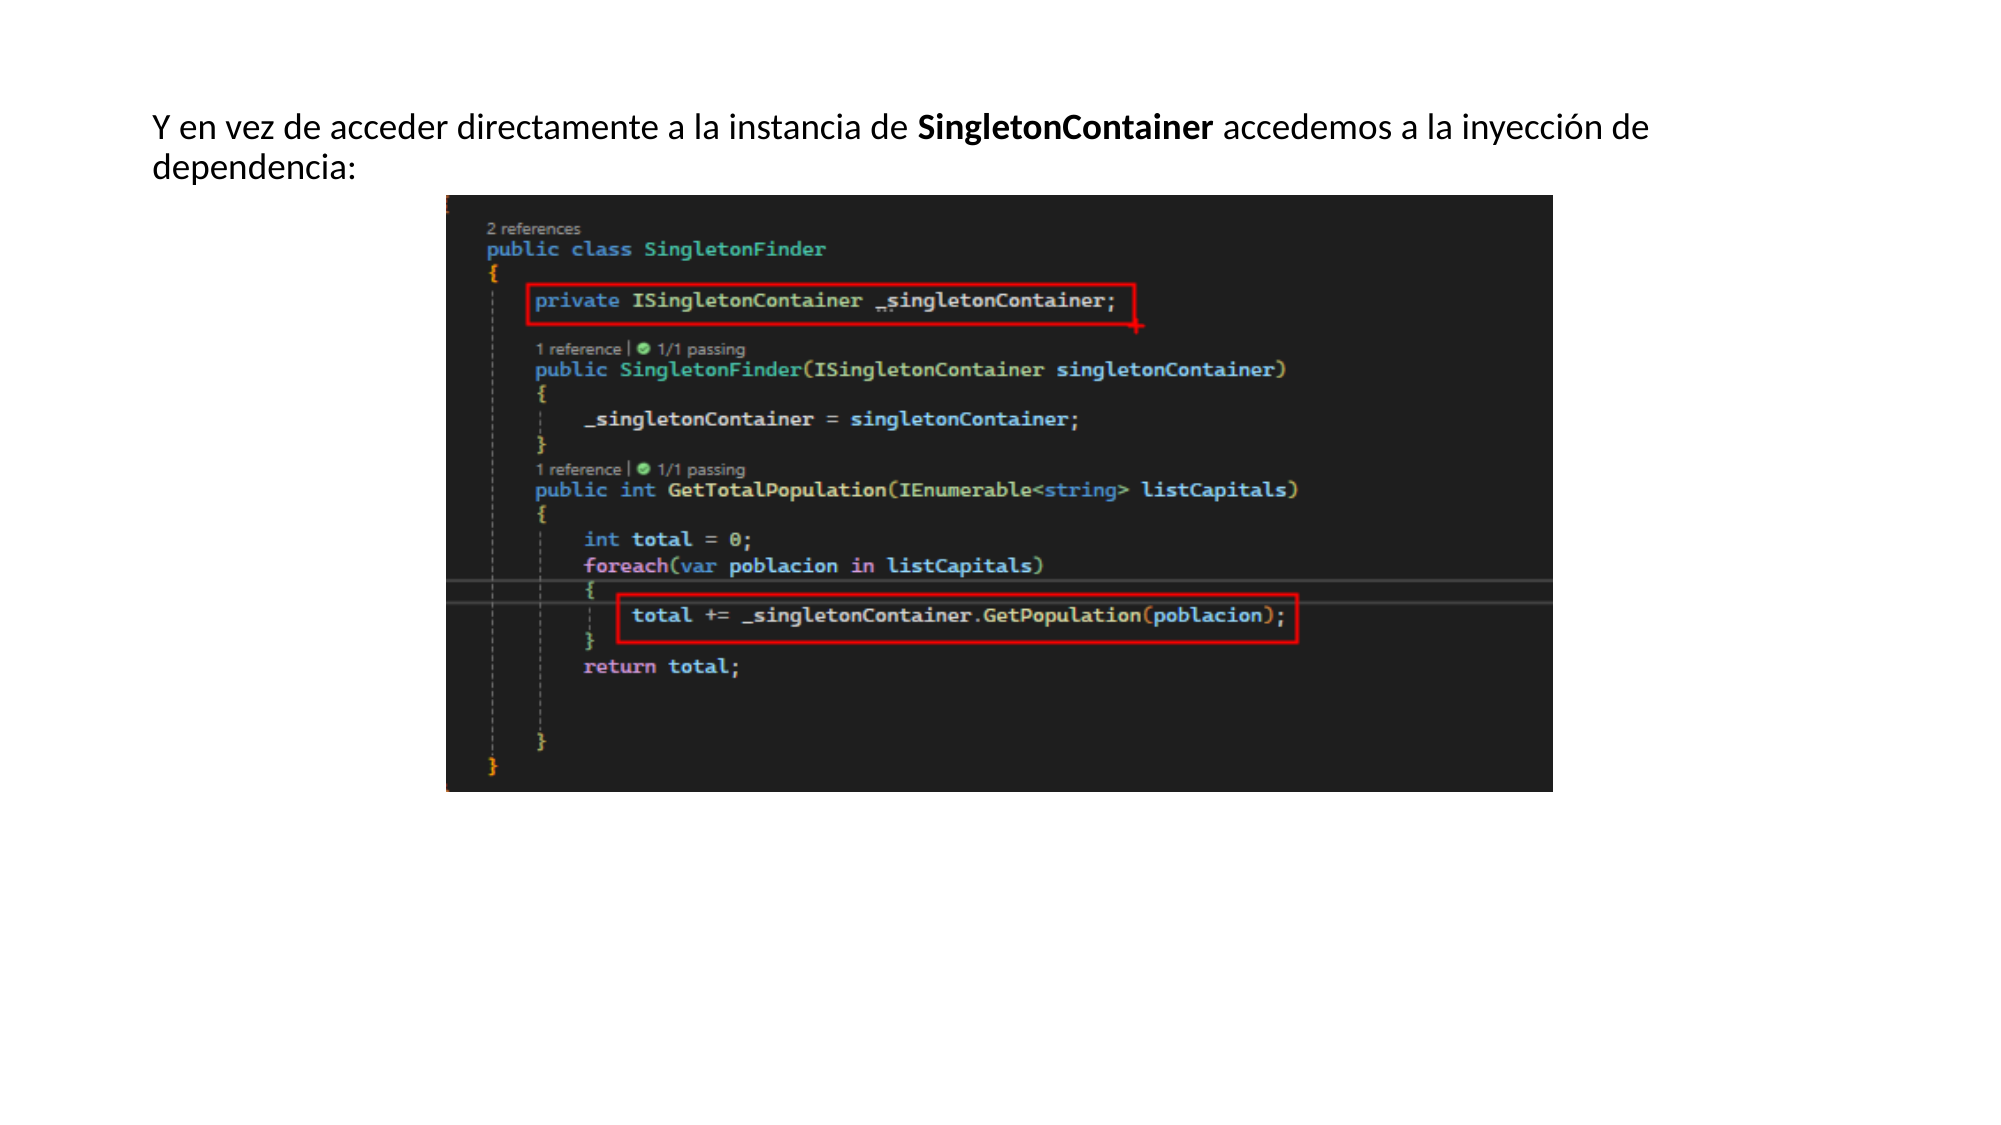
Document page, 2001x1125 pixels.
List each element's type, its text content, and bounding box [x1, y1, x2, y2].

picture [446, 195, 1553, 792]
list Y en vez de acceder directamente a la instancia de SingletonContainer accedemos a la inyección de dependencia: [137, 99, 1863, 196]
